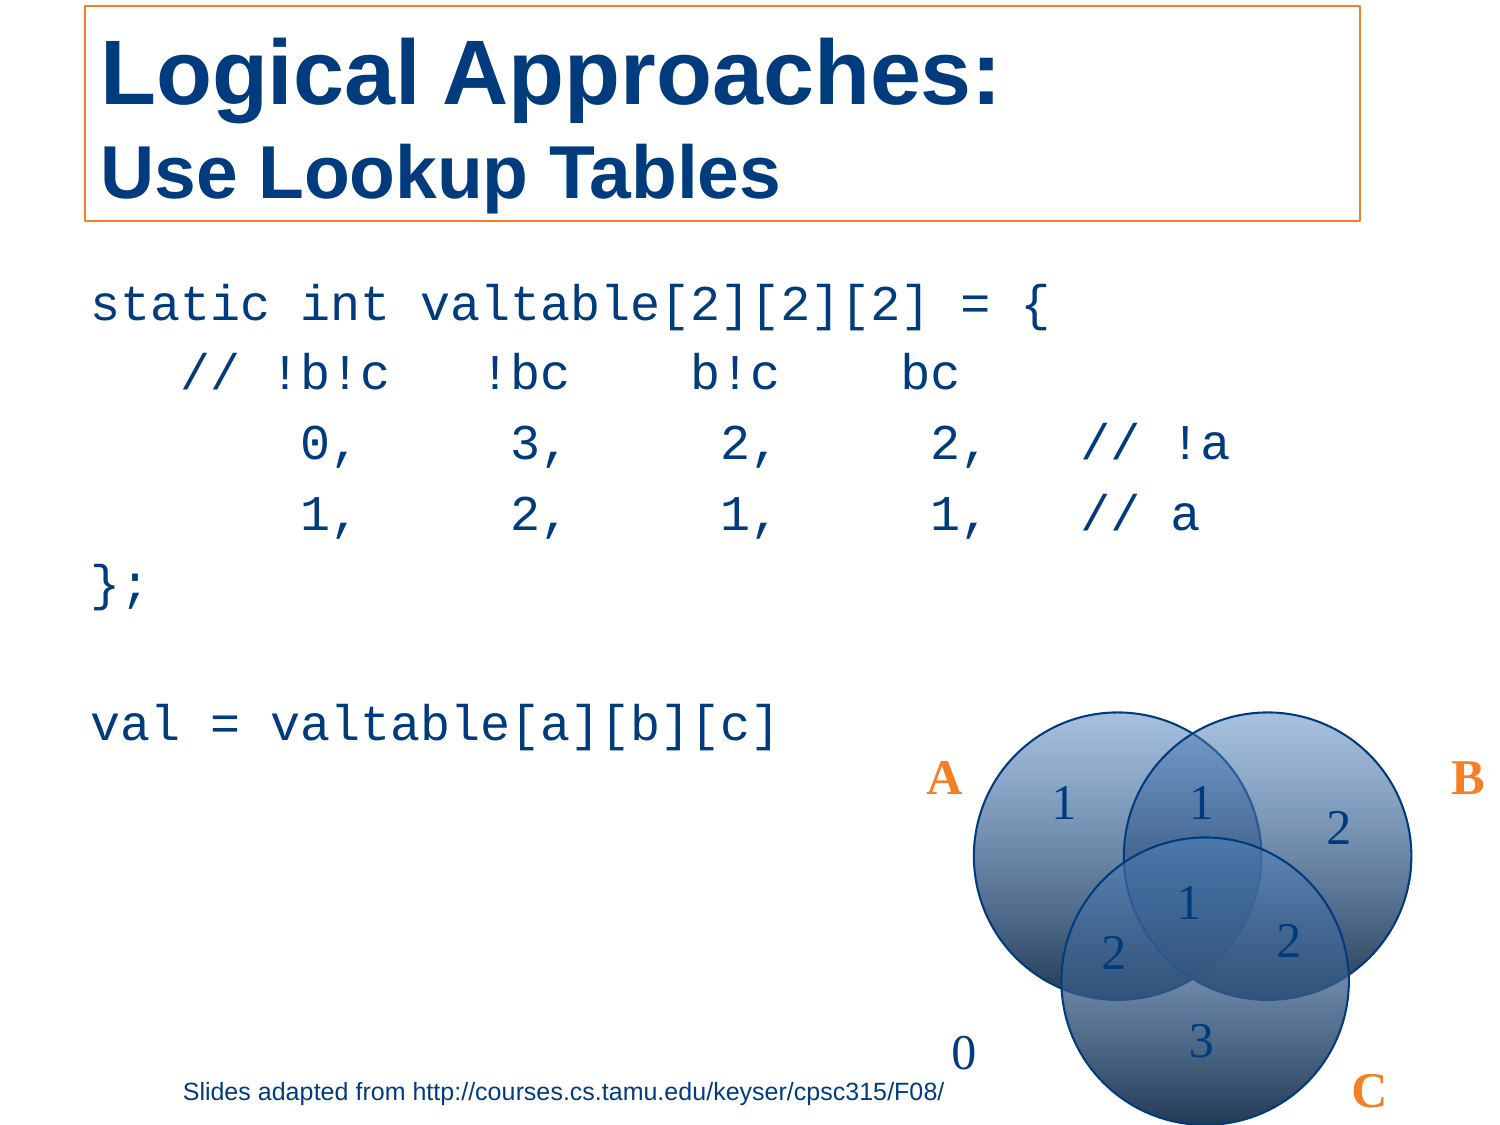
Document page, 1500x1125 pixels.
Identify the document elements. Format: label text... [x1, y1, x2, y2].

list static int valtable[2][2][2] = { // !b!c !bc b!c bc 0, 3, 2, 2, // !a 1, 2, 1, 1, // a }; val = valtable[a][b][c] [75, 262, 1425, 1038]
title Logical Approaches: Use Lookup Tables [84, 5, 1361, 222]
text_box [911, 712, 1500, 1125]
text_box Slides adapted from http://courses.cs.tamu.edu/keyser/cpsc315/F08/ [168, 1068, 906, 1113]
